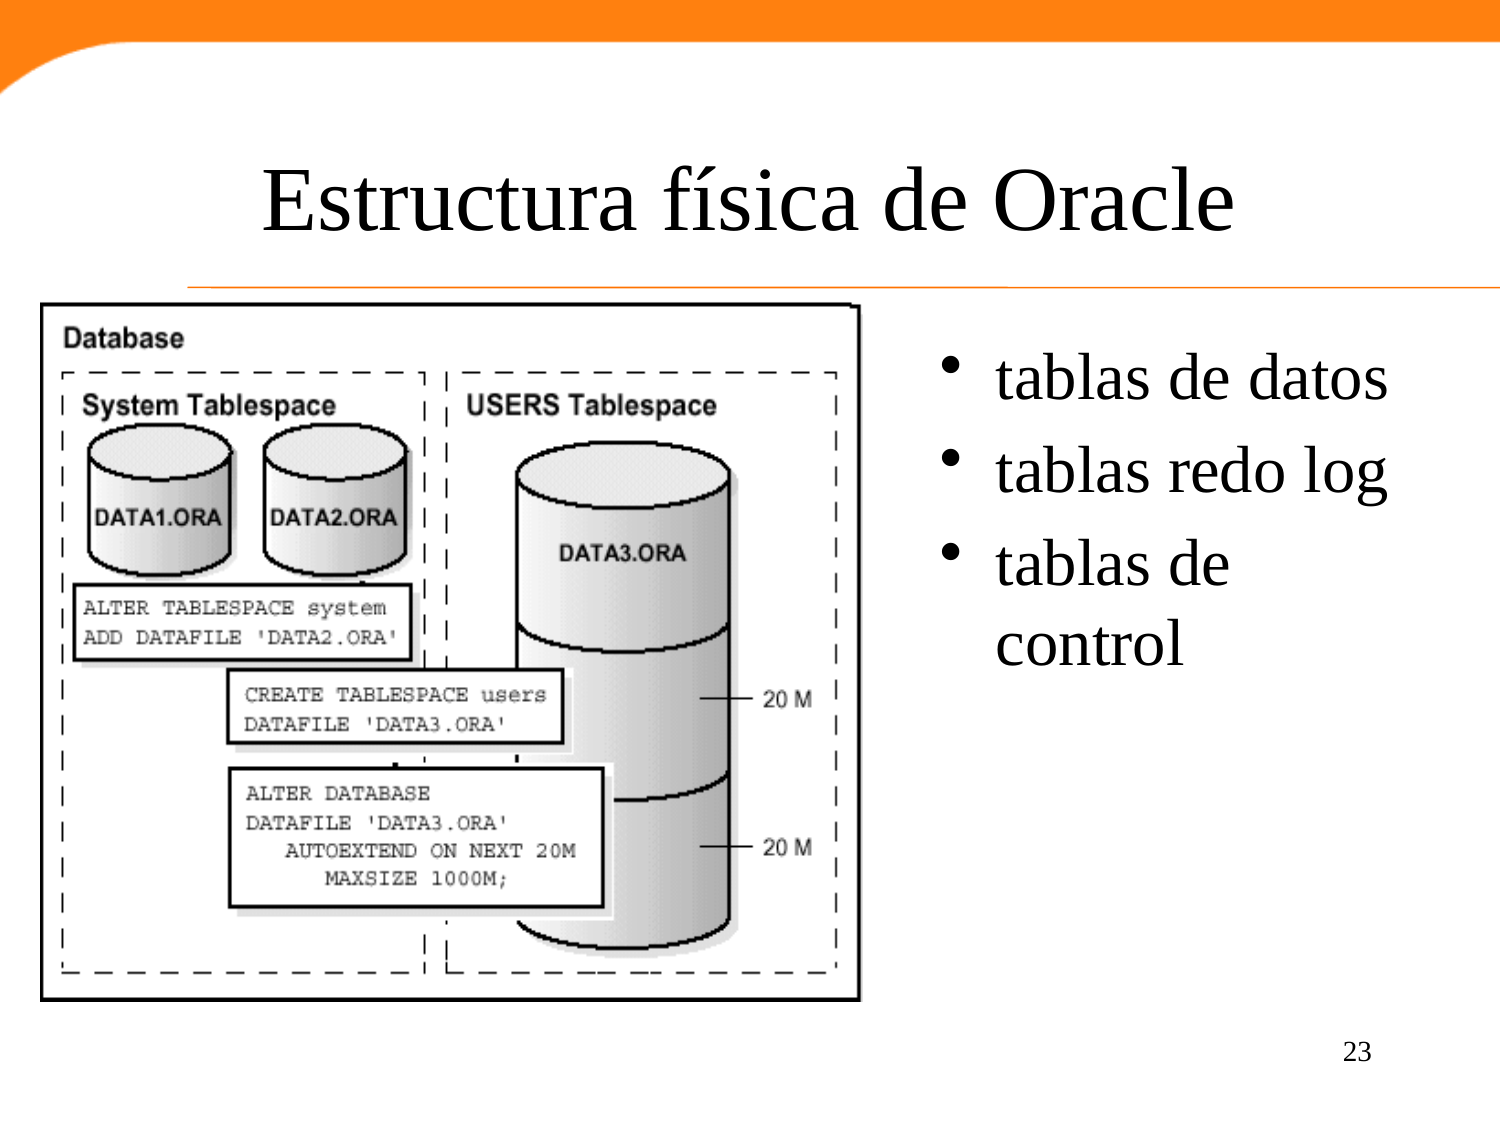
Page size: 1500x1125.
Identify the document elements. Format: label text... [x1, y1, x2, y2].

picture [0, 0, 1500, 103]
title Estructura física de Oracle [112, 99, 1388, 284]
list tablas de datos tablas redo log tablas de control [924, 324, 1444, 1001]
slide_number 23 [1074, 1024, 1388, 1101]
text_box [39, 298, 863, 1002]
